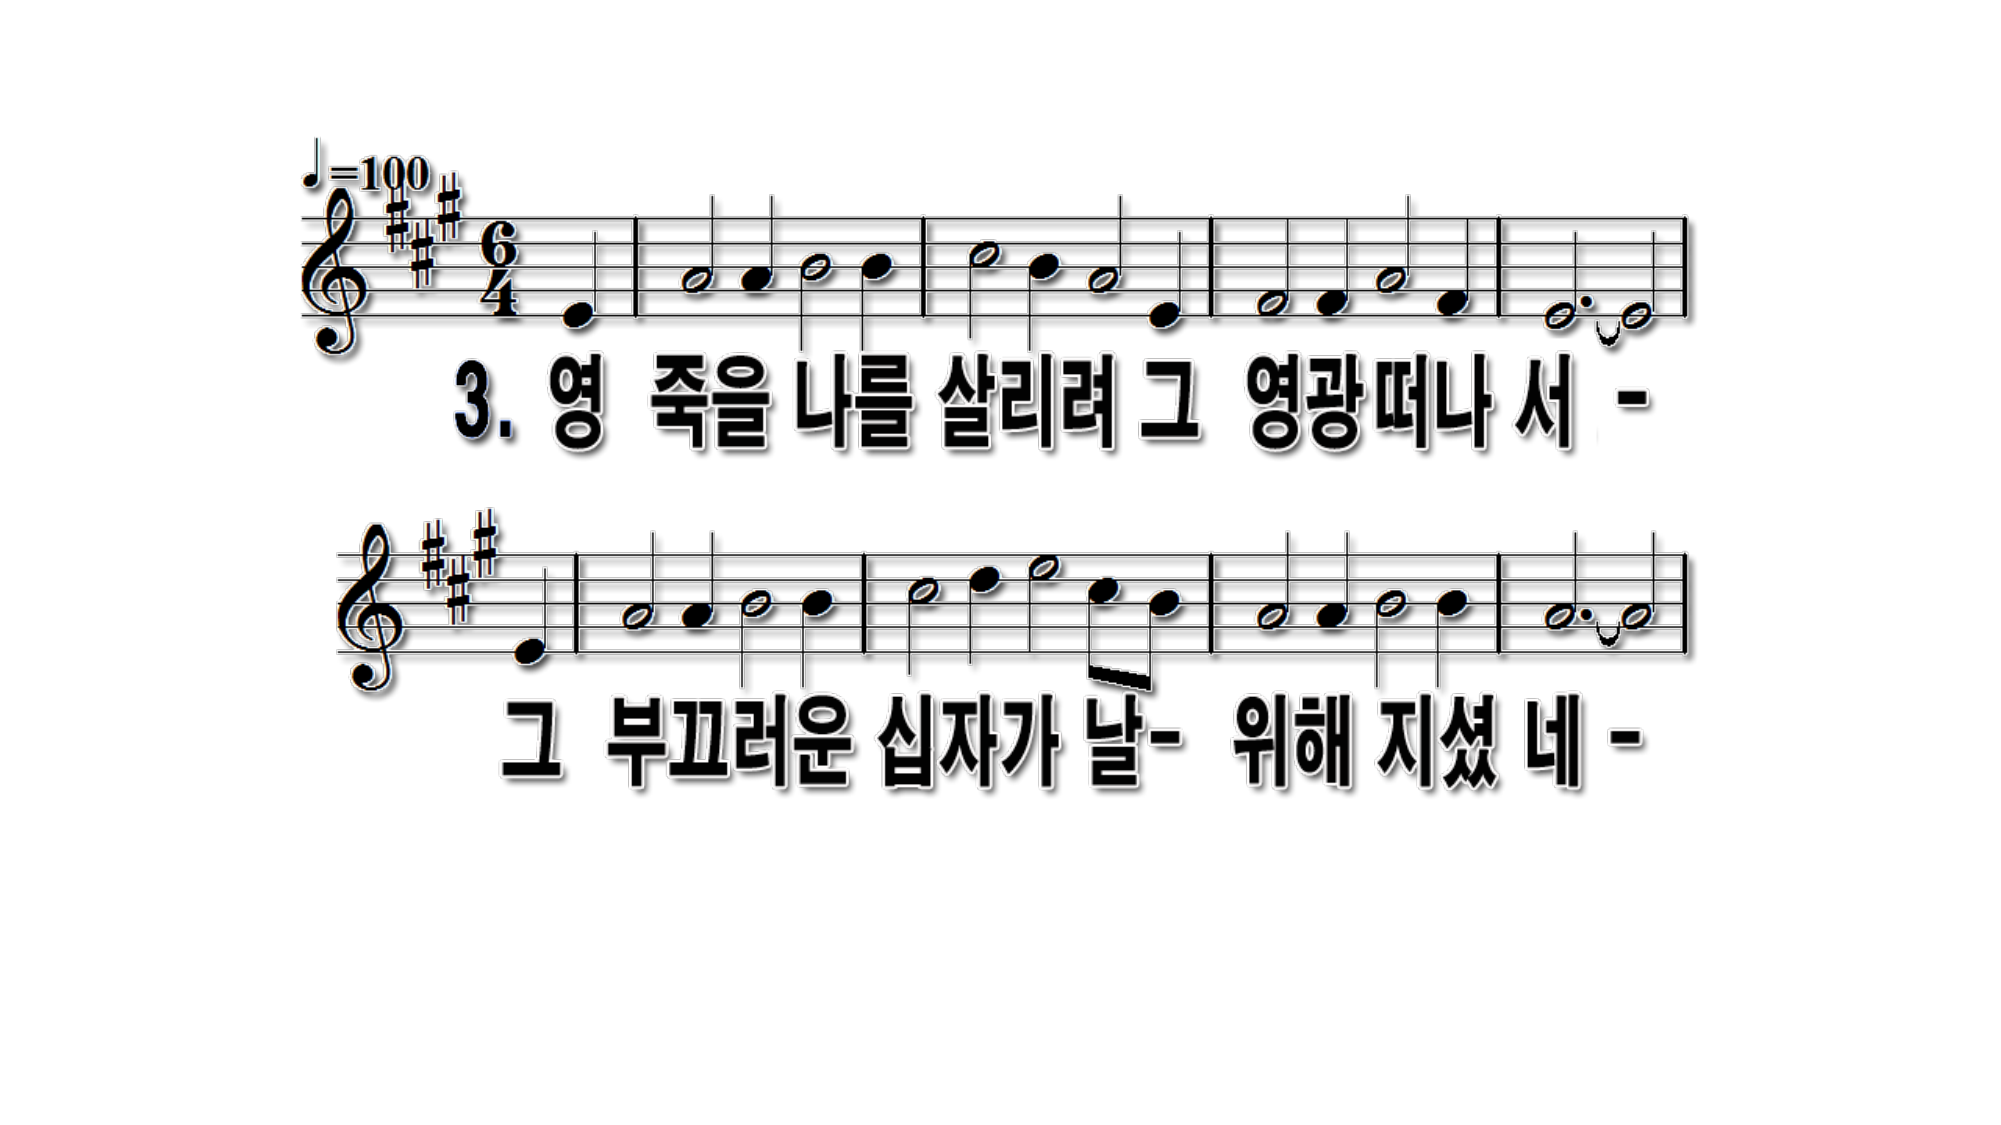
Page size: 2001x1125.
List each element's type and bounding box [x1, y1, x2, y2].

picture [249, 0, 1750, 938]
